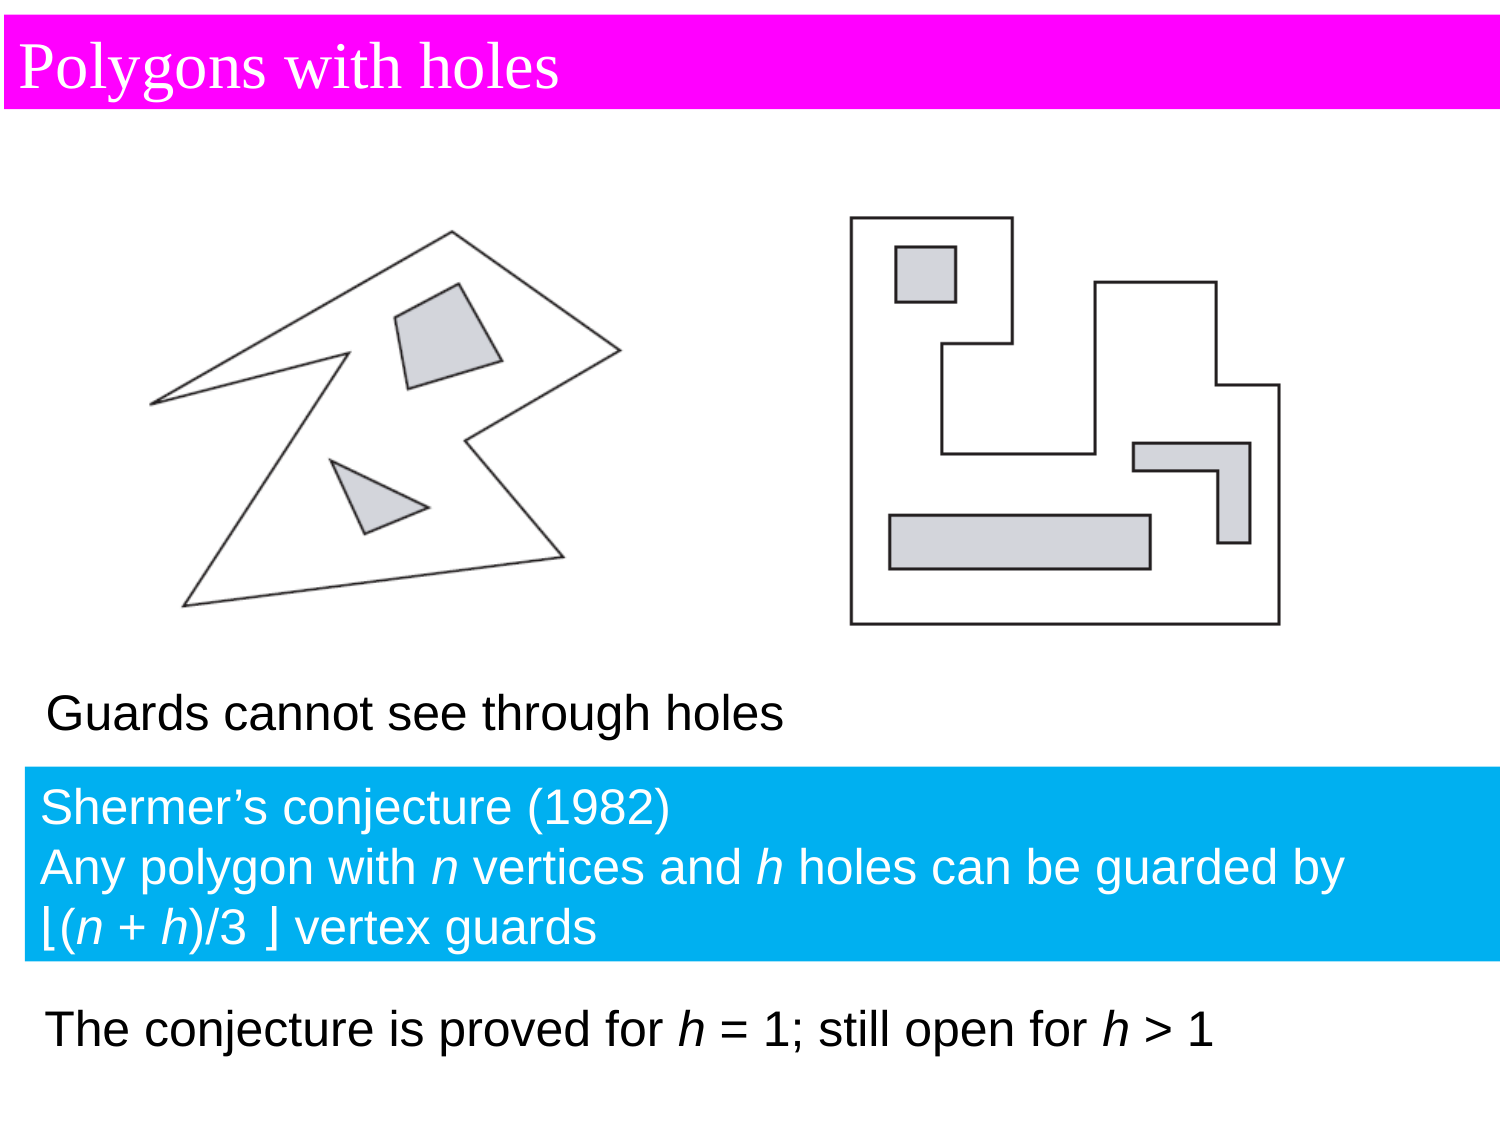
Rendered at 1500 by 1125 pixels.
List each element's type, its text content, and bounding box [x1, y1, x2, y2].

text_box The conjecture is proved for h = 1; still open for h > 1 [29, 988, 1438, 1064]
text_box Polygons with holes [4, 14, 1500, 110]
text_box Guards cannot see through holes [30, 672, 944, 748]
picture [49, 165, 1357, 674]
text_box Shermer’s conjecture (1982) Any polygon with n vertices and h holes can be guarded by ⌊(n + h)/3 ⌋ vertex guards [24, 766, 1500, 962]
